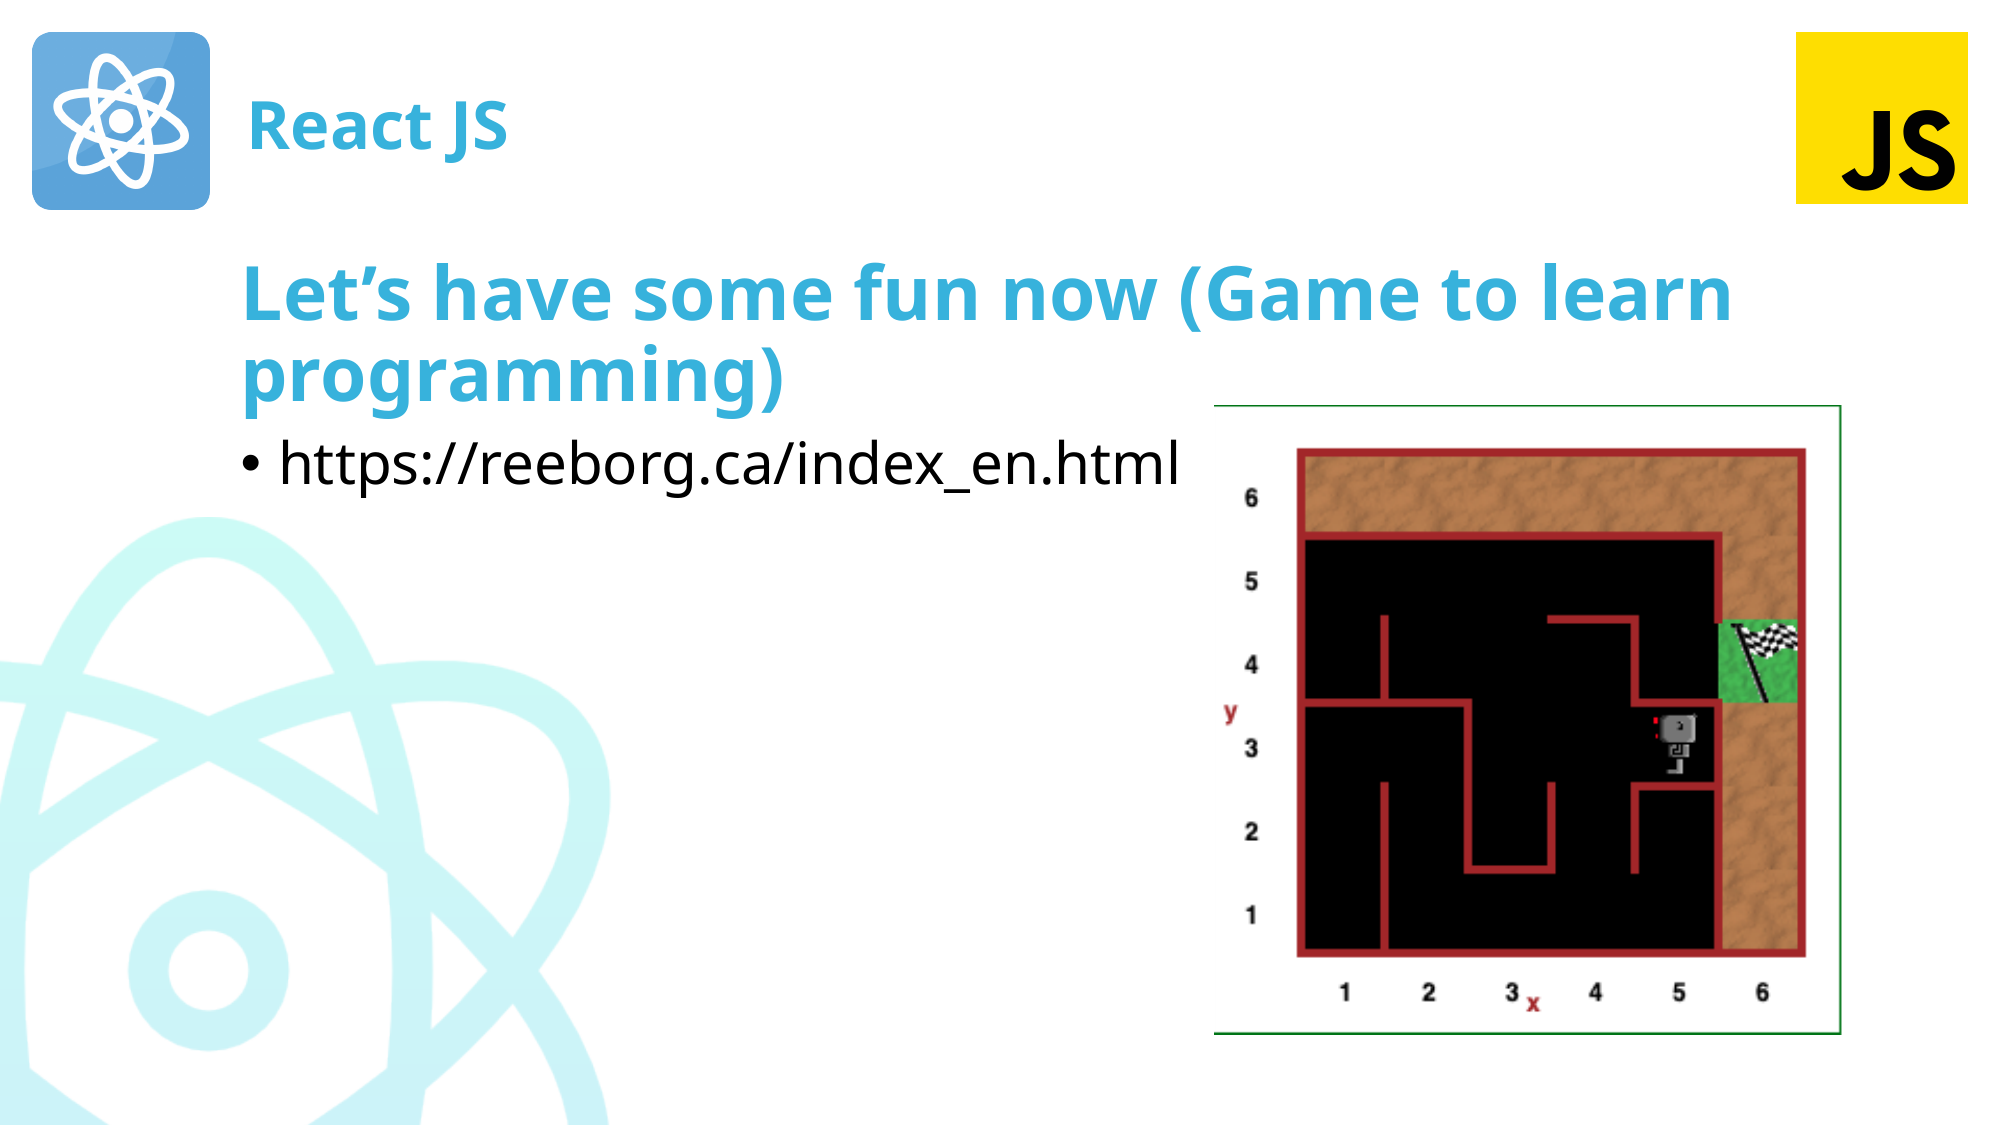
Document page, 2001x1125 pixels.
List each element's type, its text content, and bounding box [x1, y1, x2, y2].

picture [32, 32, 210, 210]
title Let’s have some fun now (Game to learn programming) [225, 248, 1771, 389]
list https://reeborg.ca/index_en.html [225, 426, 1213, 1014]
picture [1796, 32, 1968, 204]
picture [1213, 404, 1844, 1036]
